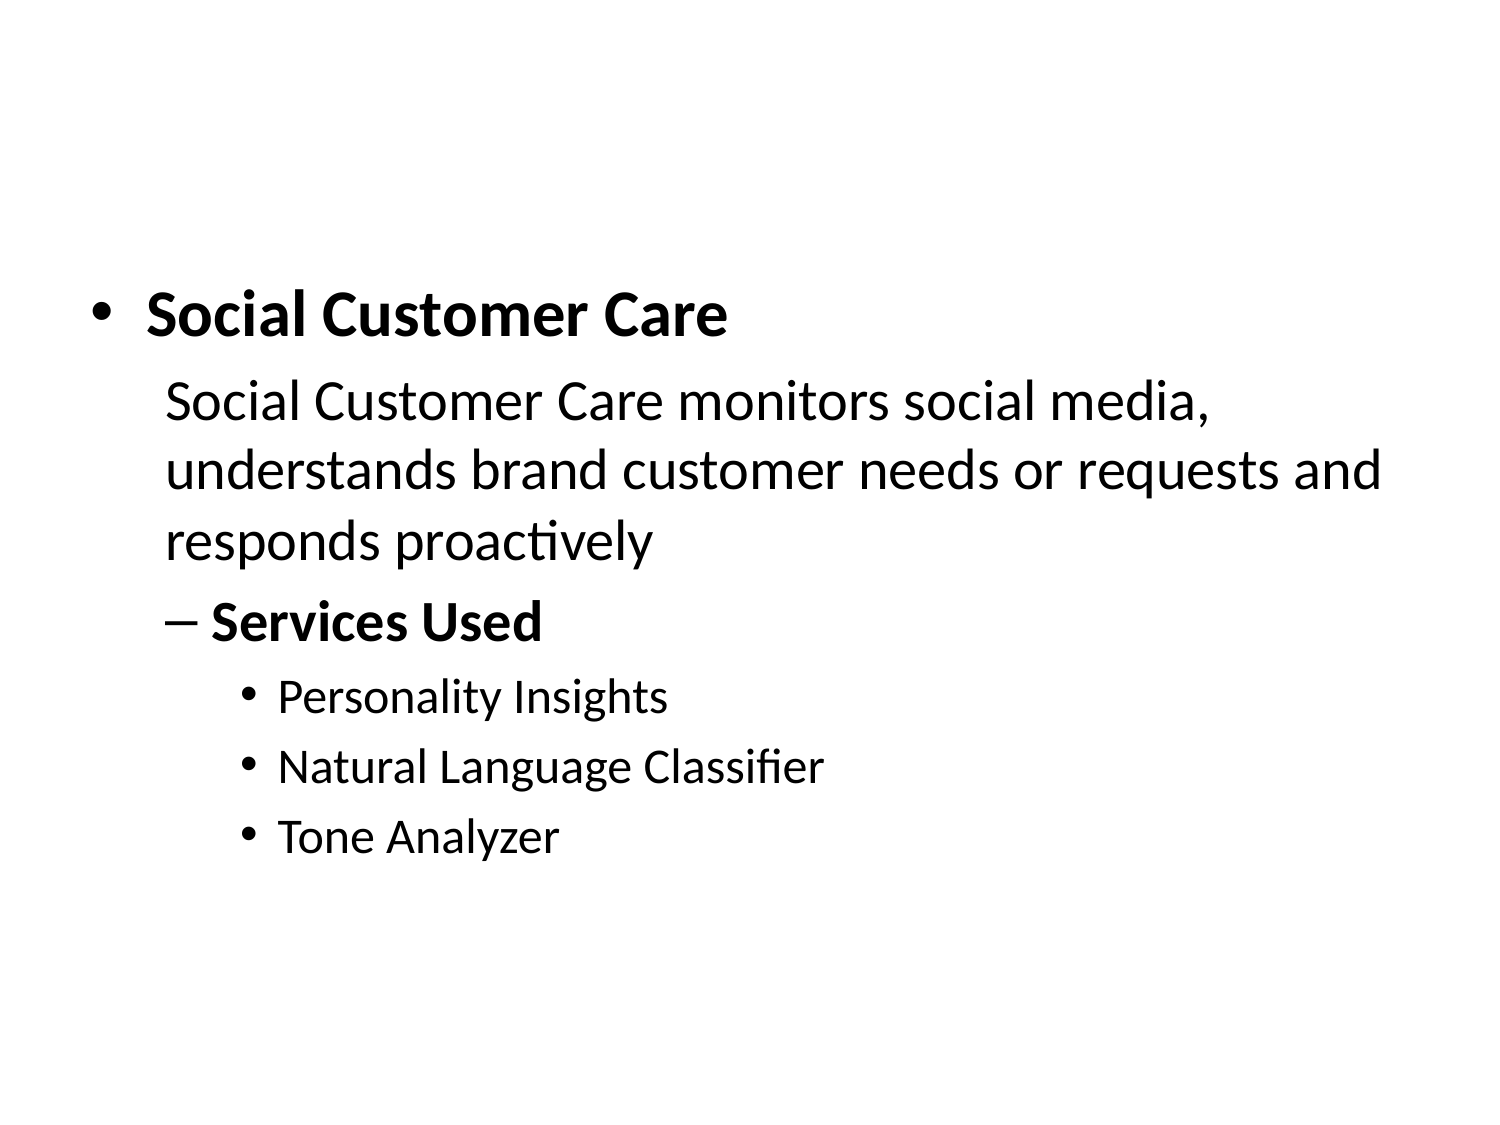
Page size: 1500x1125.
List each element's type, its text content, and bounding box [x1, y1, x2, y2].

list Social Customer Care Social Customer Care monitors social media, understands brand customer needs or requests and responds proactively Services Used Personality Insights Natural Language Classifier Tone Analyzer [75, 262, 1425, 1005]
